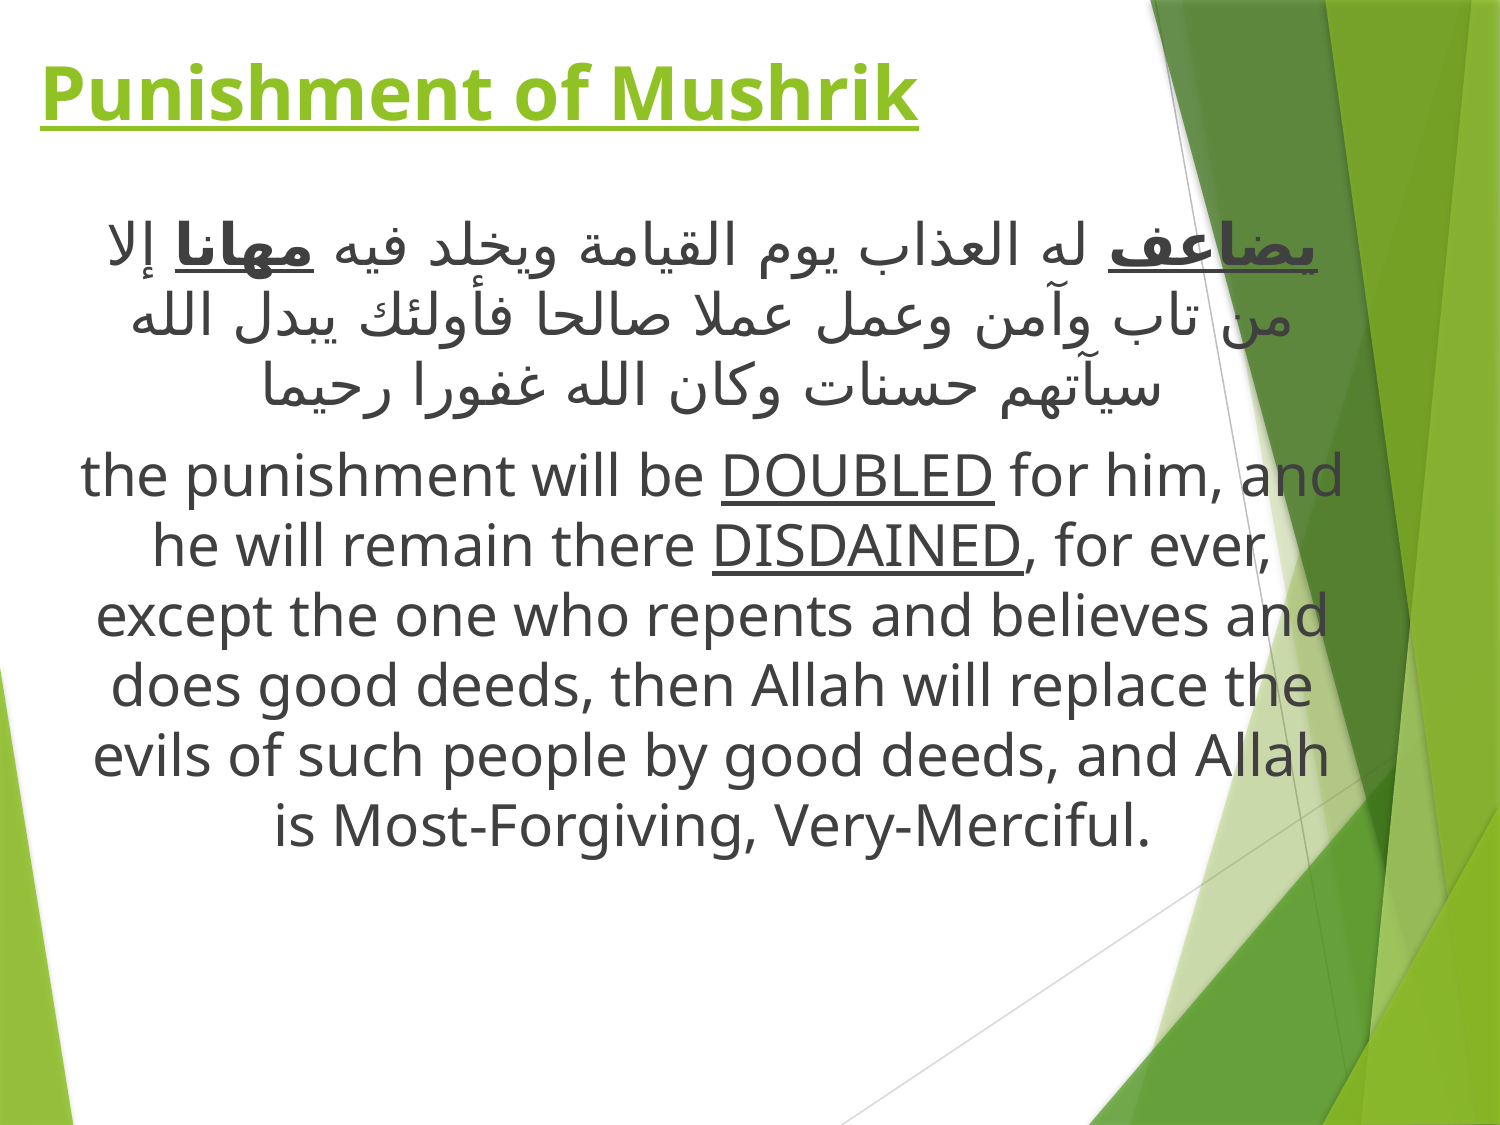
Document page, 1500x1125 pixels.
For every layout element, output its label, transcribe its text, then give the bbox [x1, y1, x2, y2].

list يضاعف له العذاب يوم القيامة ويخلد فيه مهانا إلا من تاب وآمن وعمل عملا صالحا فأولئك يبدل الله سيآتهم حسنات وكان الله غفورا رحيما the punishment will be DOUBLED for him, and he will remain there DISDAINED, for ever, except the one who repents and believes and does good deeds, then Allah will replace the evils of such people by good deeds, and Allah is Most-Forgiving, Very-Merciful. [50, 200, 1375, 1038]
title Punishment of Mushrik [24, 37, 950, 163]
